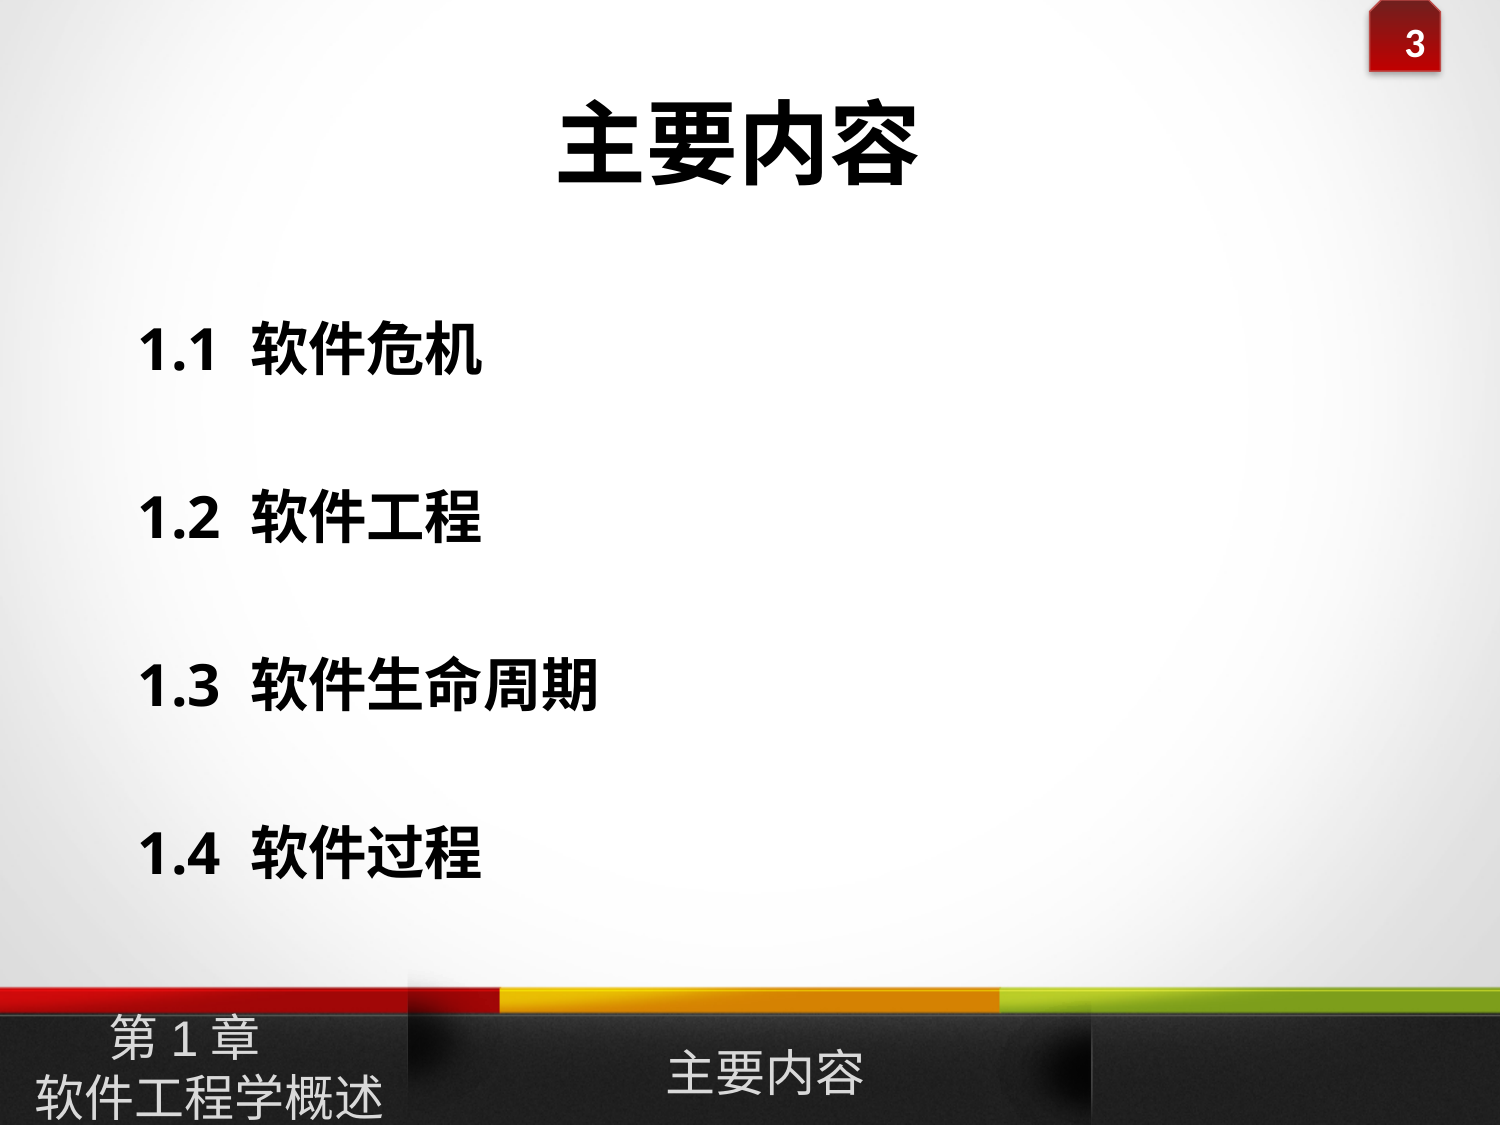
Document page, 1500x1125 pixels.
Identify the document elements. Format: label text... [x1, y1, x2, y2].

text_box [41, 1022, 373, 1099]
text_box 主要内容 [277, 78, 1199, 203]
text_box 主要内容 [524, 1032, 973, 1111]
text_box 1.1 软件危机 1.2 软件工程 1.3 软件生命周期 1.4 软件过程 [123, 290, 903, 894]
picture [0, 0, 1500, 1125]
